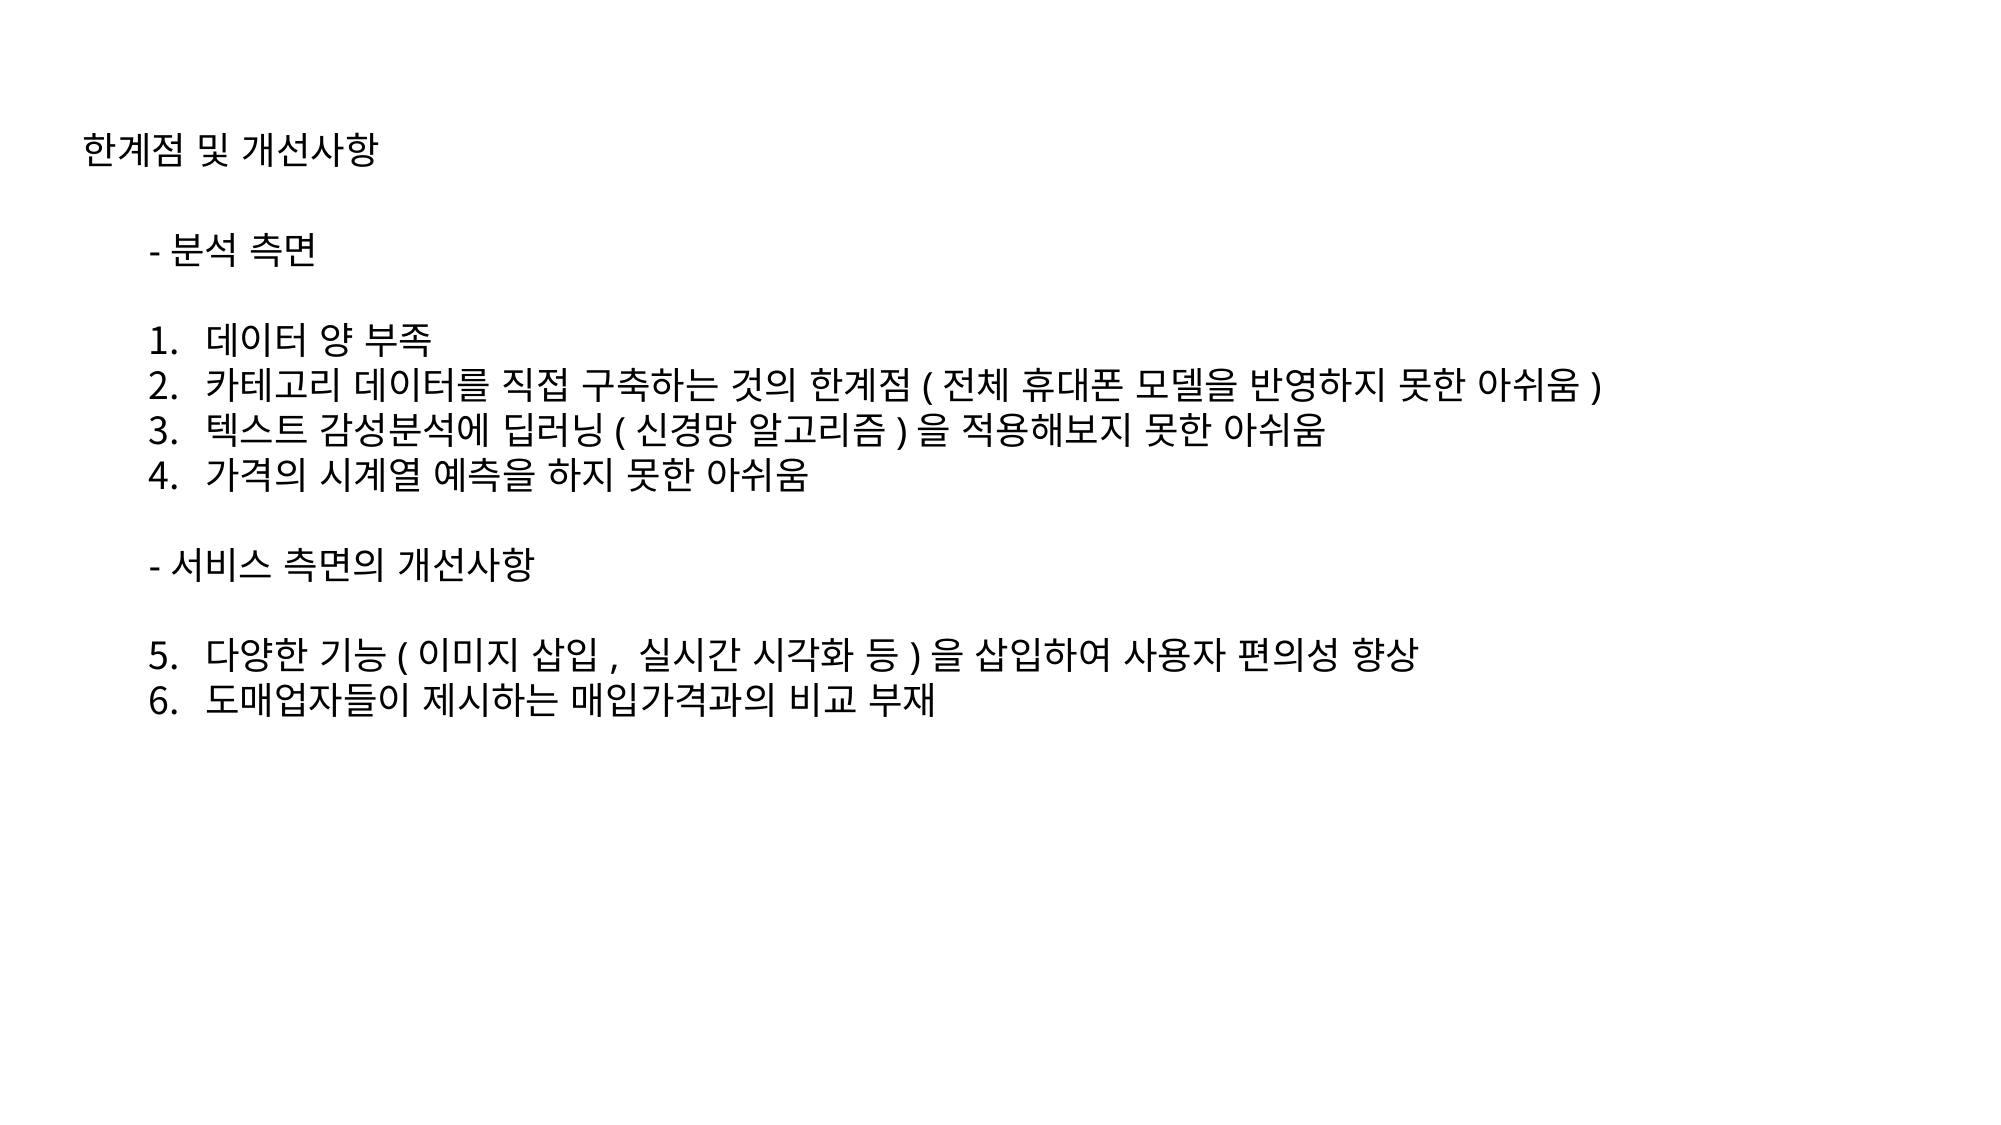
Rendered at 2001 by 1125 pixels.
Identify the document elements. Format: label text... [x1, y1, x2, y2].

text_box -분석 측면 데이터 양 부족 카테고리 데이터를 직접 구축하는 것의 한계점(전체 휴대폰 모델을 반영하지 못한 아쉬움) 텍스트 감성분석에 딥러닝(신경망 알고리즘)을 적용해보지 못한 아쉬움 가격의 시계열 예측을 하지 못한 아쉬움 -서비스 측면의 개선사항 다양한 기능(이미지 삽입, 실시간 시각화 등)을 삽입하여 사용자 편의성 향상 도매업자들이 제시하는 매입가격과의 비교 부재 [134, 219, 1924, 730]
text_box 한계점 및 개선사항 [67, 124, 1793, 207]
